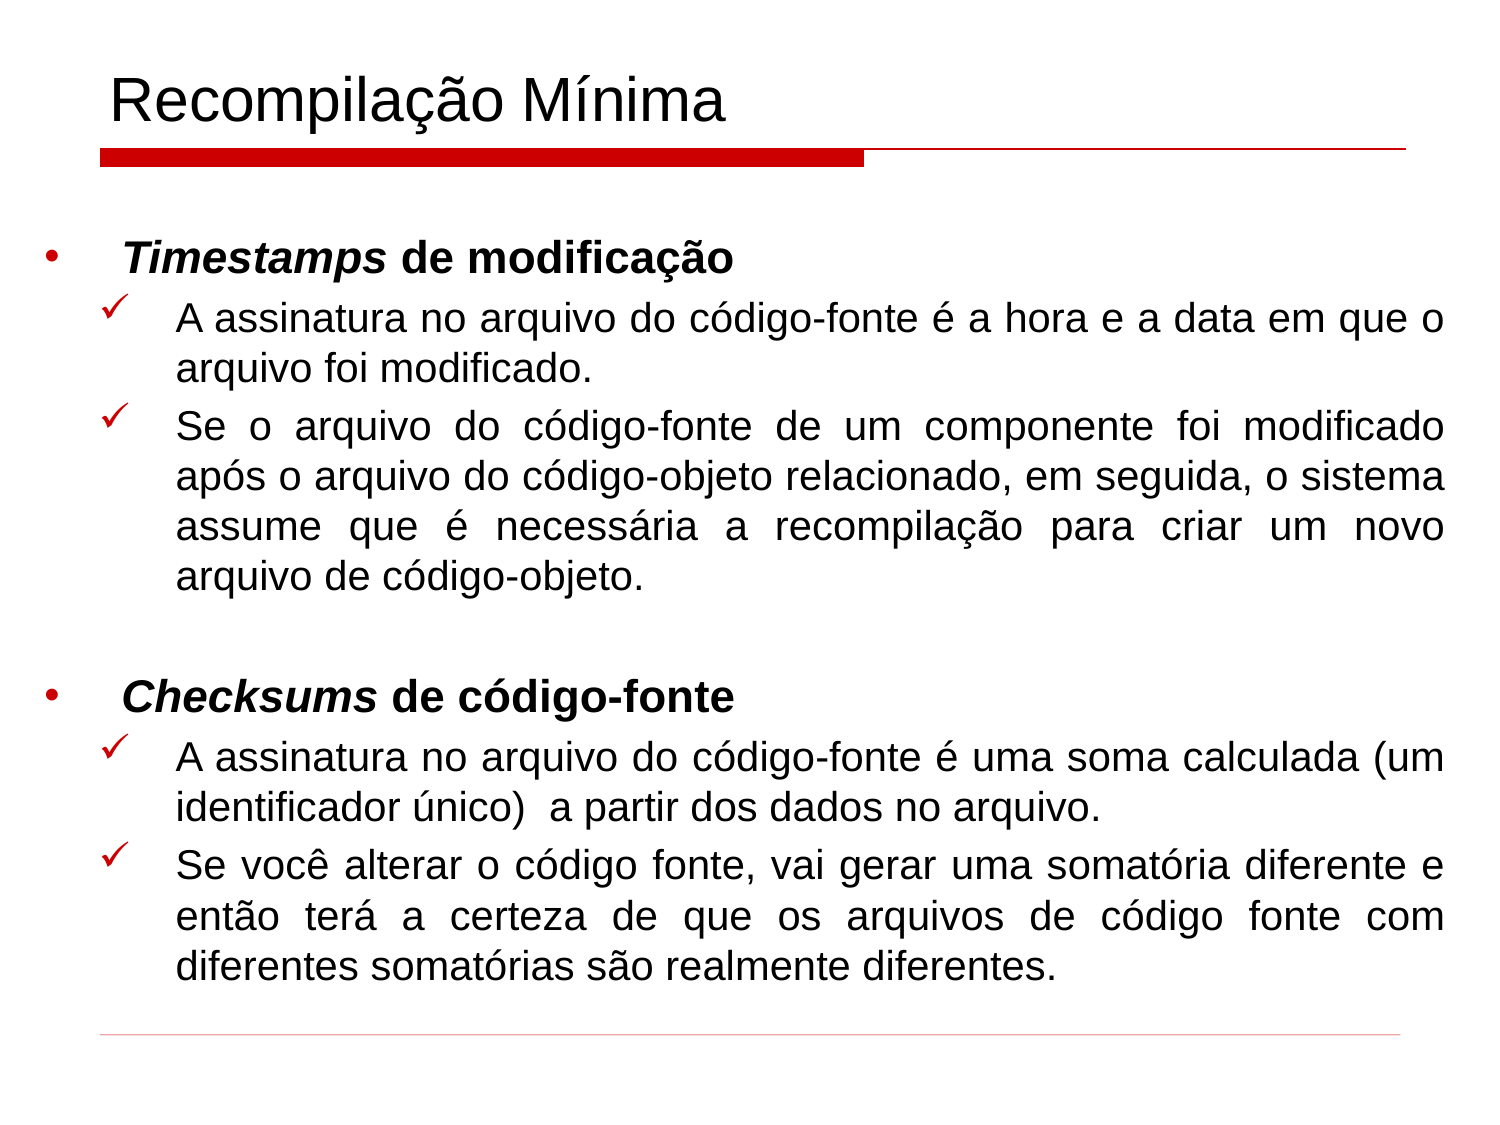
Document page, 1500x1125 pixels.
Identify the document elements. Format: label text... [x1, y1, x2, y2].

list Timestamps de modificação A assinatura no arquivo do código-fonte é a hora e a data em que o arquivo foi modificado. Se o arquivo do código-fonte de um componente foi modificado após o arquivo do código-objeto relacionado, em seguida, o sistema assume que é necessária a recompilação para criar um novo arquivo de código-objeto. Checksums de código-fonte A assinatura no arquivo do código-fonte é uma soma calculada (um identificador único) a partir dos dados no arquivo. Se você alterar o código fonte, vai gerar uma somatória diferente e então terá a certeza de que os arquivos de código fonte com diferentes somatórias são realmente diferentes. [29, 219, 1461, 1019]
title Recompilação Mínima [93, 6, 1407, 143]
